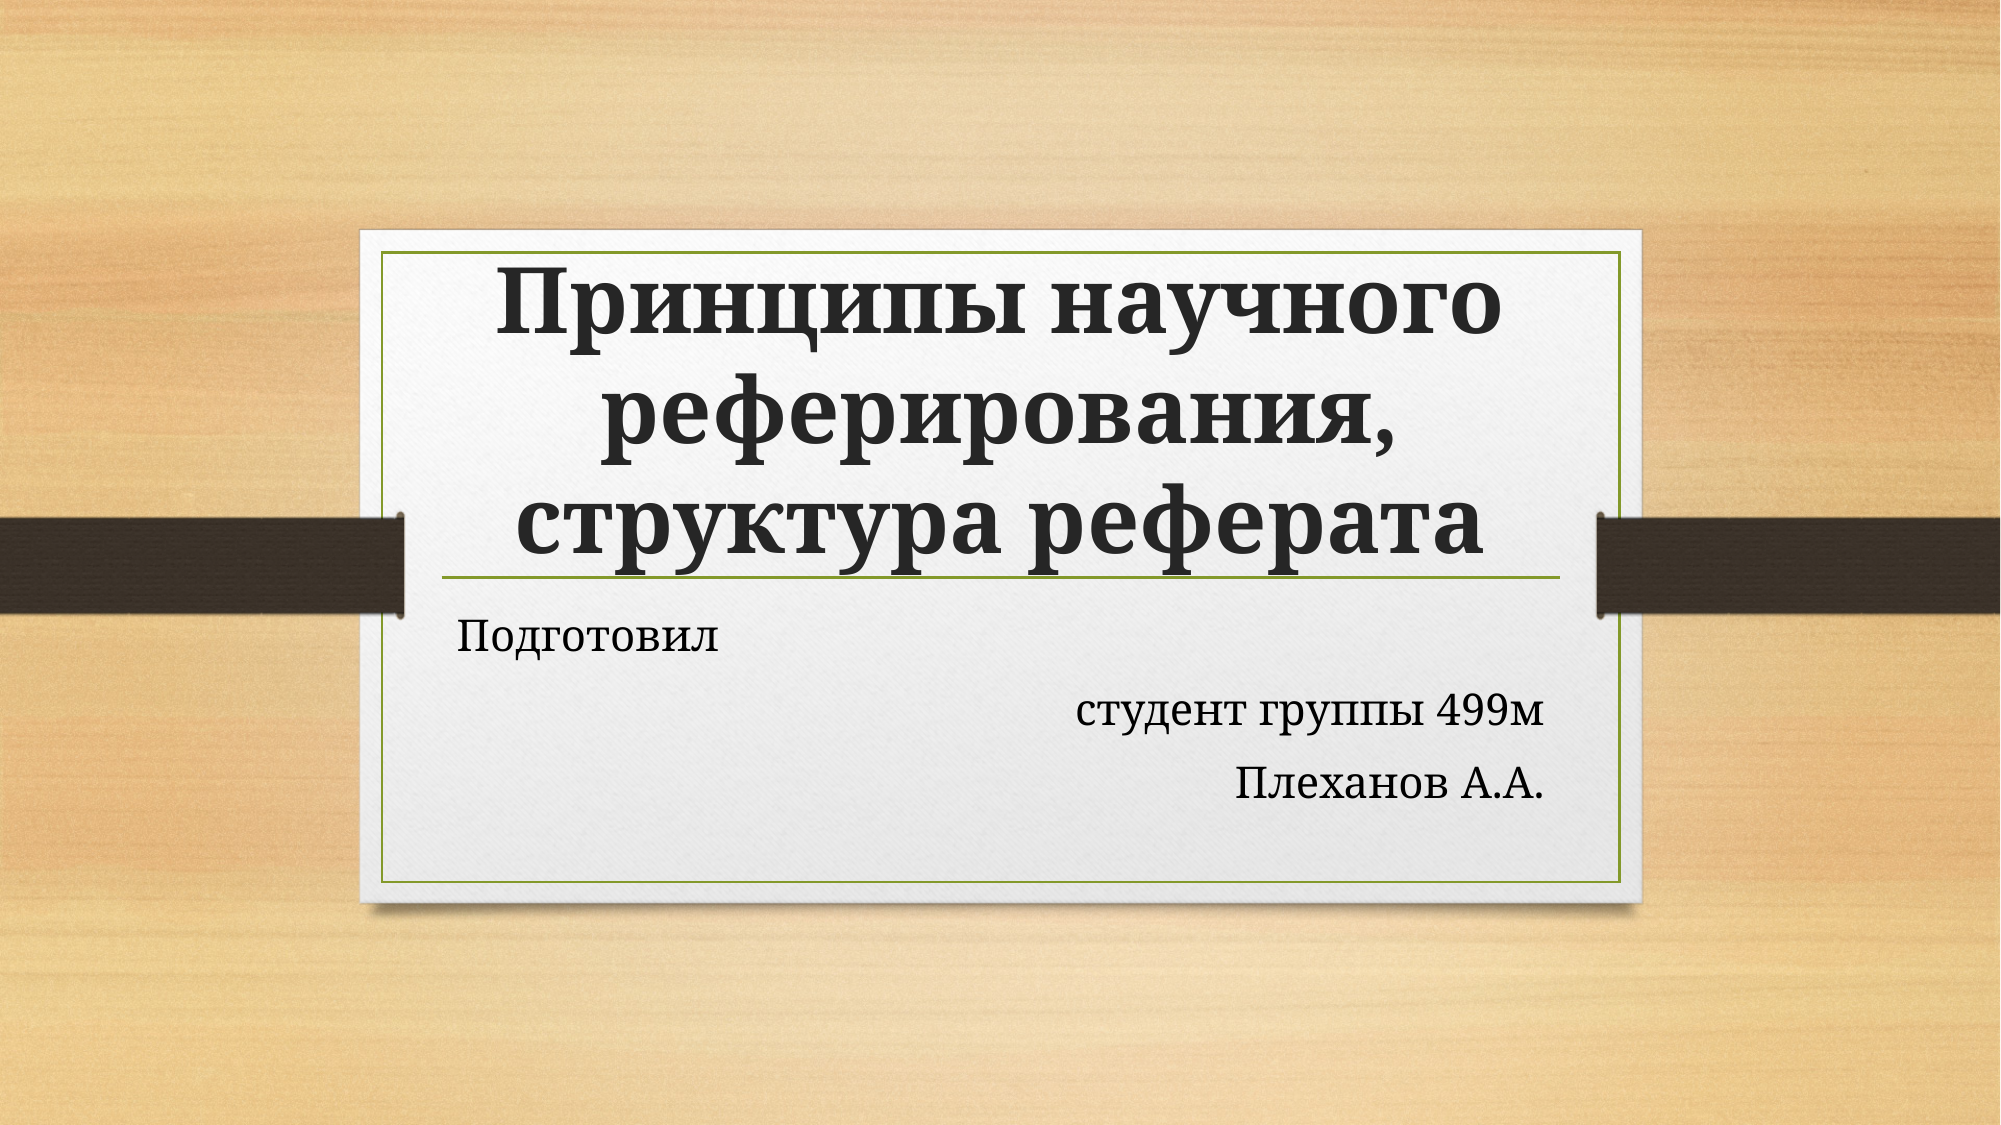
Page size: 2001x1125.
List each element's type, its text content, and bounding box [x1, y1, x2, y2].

picture [0, 0, 2001, 1125]
subtitle Подготовил студент группы 499м Плеханов А.А. [441, 600, 1560, 817]
title Принципы научного реферирования, структура реферата [416, 280, 1586, 580]
